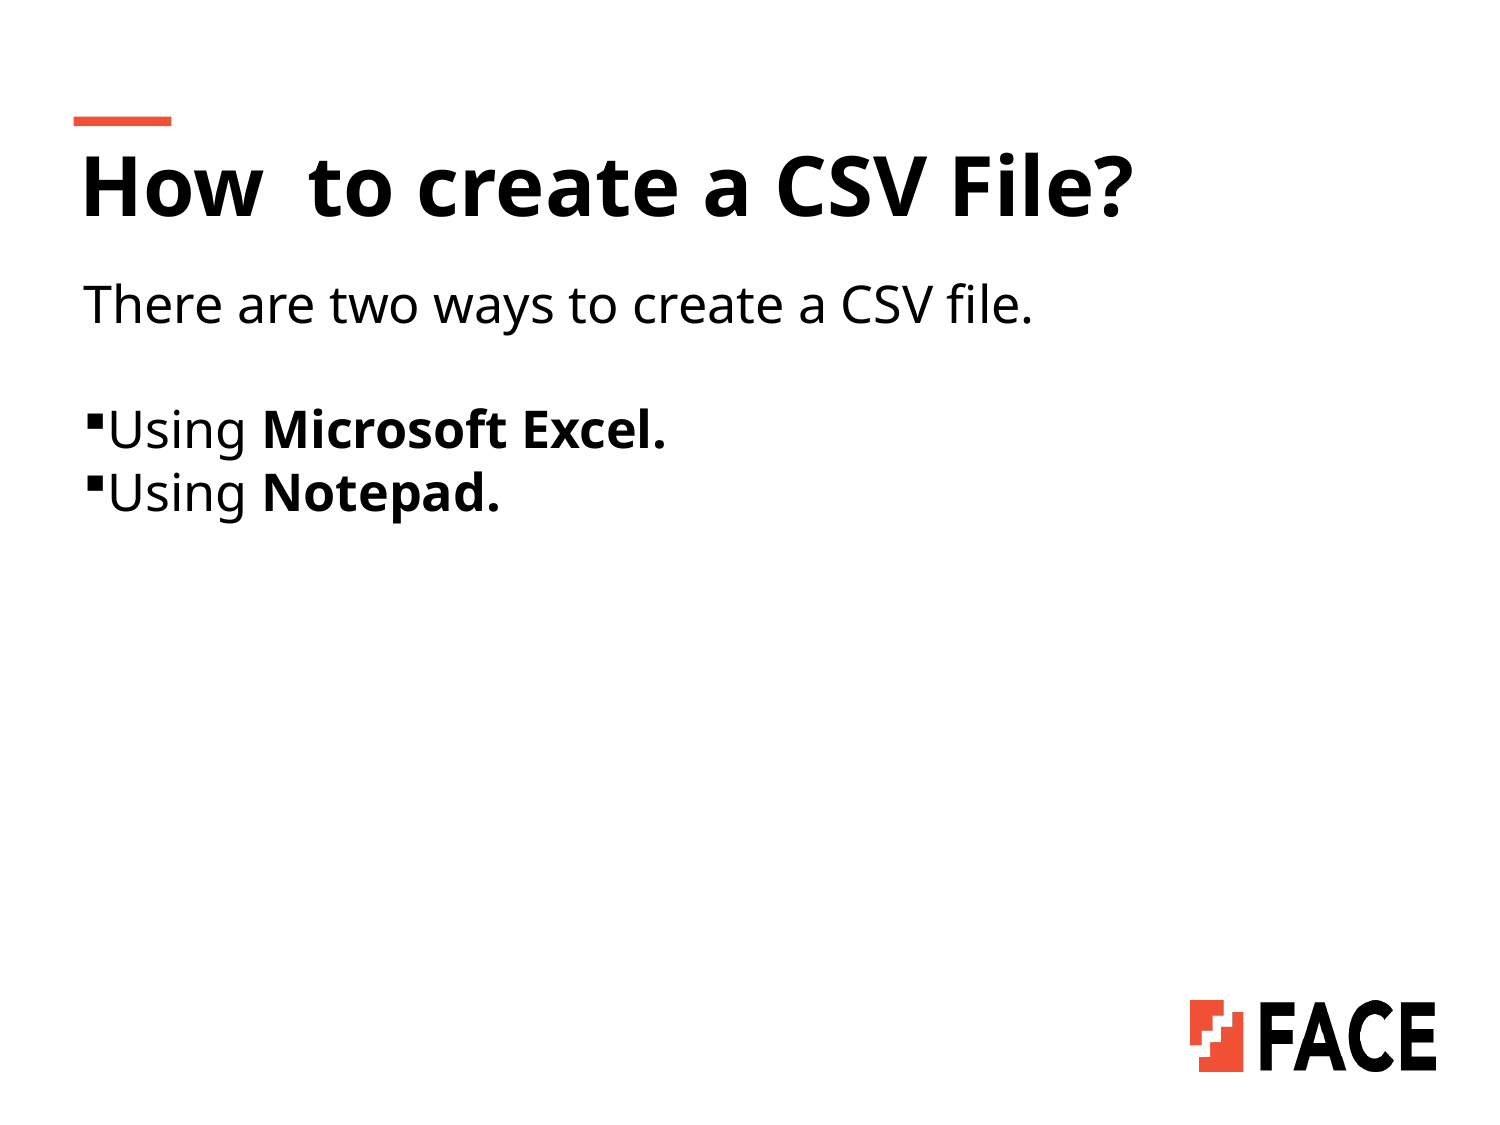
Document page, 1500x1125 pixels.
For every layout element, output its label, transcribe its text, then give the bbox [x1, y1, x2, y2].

picture [1189, 1000, 1436, 1072]
text_box How to create a CSV File? [64, 126, 1435, 241]
text_box There are two ways to create a CSV file. Using Microsoft Excel. Using Notepad. [68, 264, 1435, 529]
text_box [71, 115, 173, 128]
